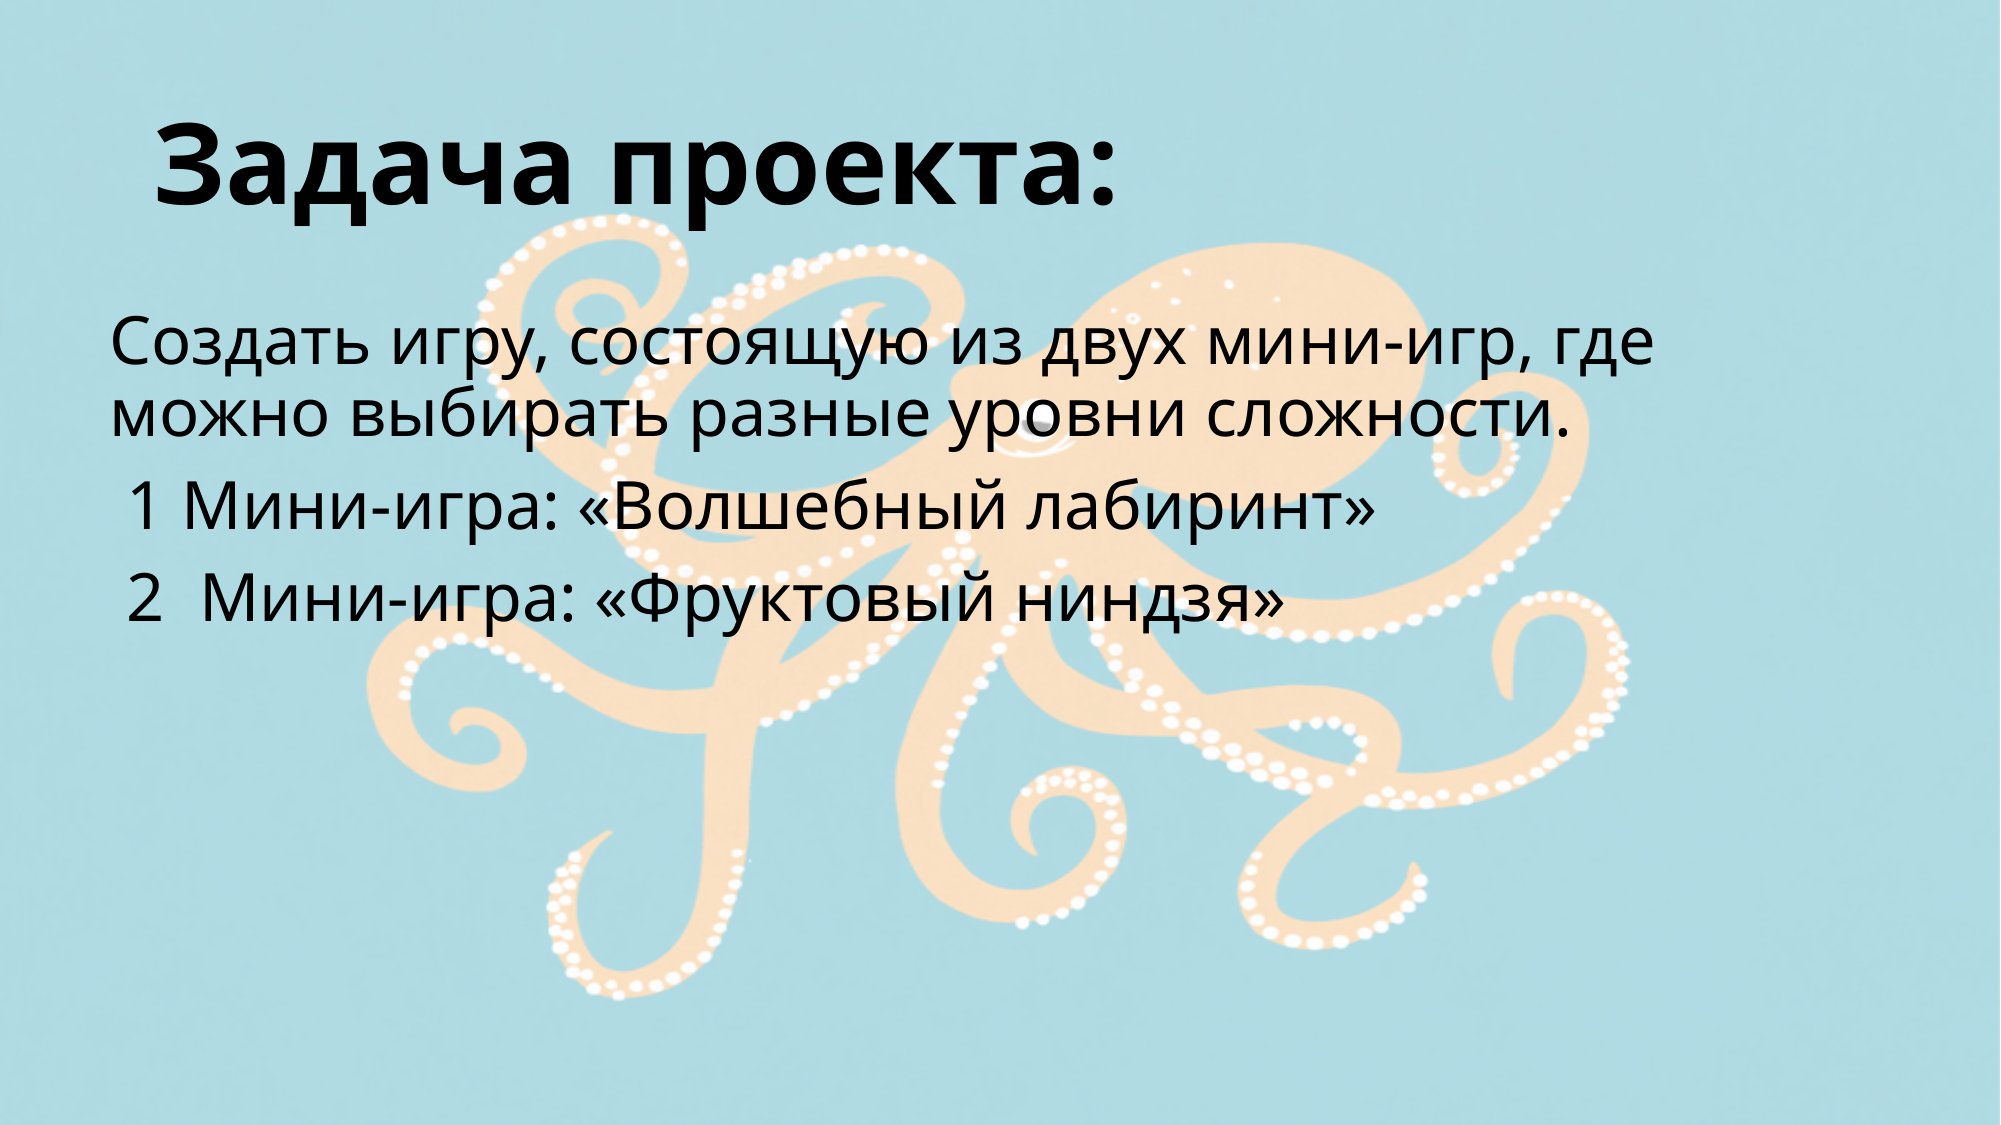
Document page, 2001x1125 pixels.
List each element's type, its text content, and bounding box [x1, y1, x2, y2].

list Создать игру, состоящую из двух мини-игр, где можно выбирать разные уровни сложности. 1 Мини-игра: «Волшебный лабиринт» 2 Мини-игра: «Фруктовый ниндзя» [94, 299, 1863, 1014]
title Задача проекта: [137, 59, 1863, 278]
